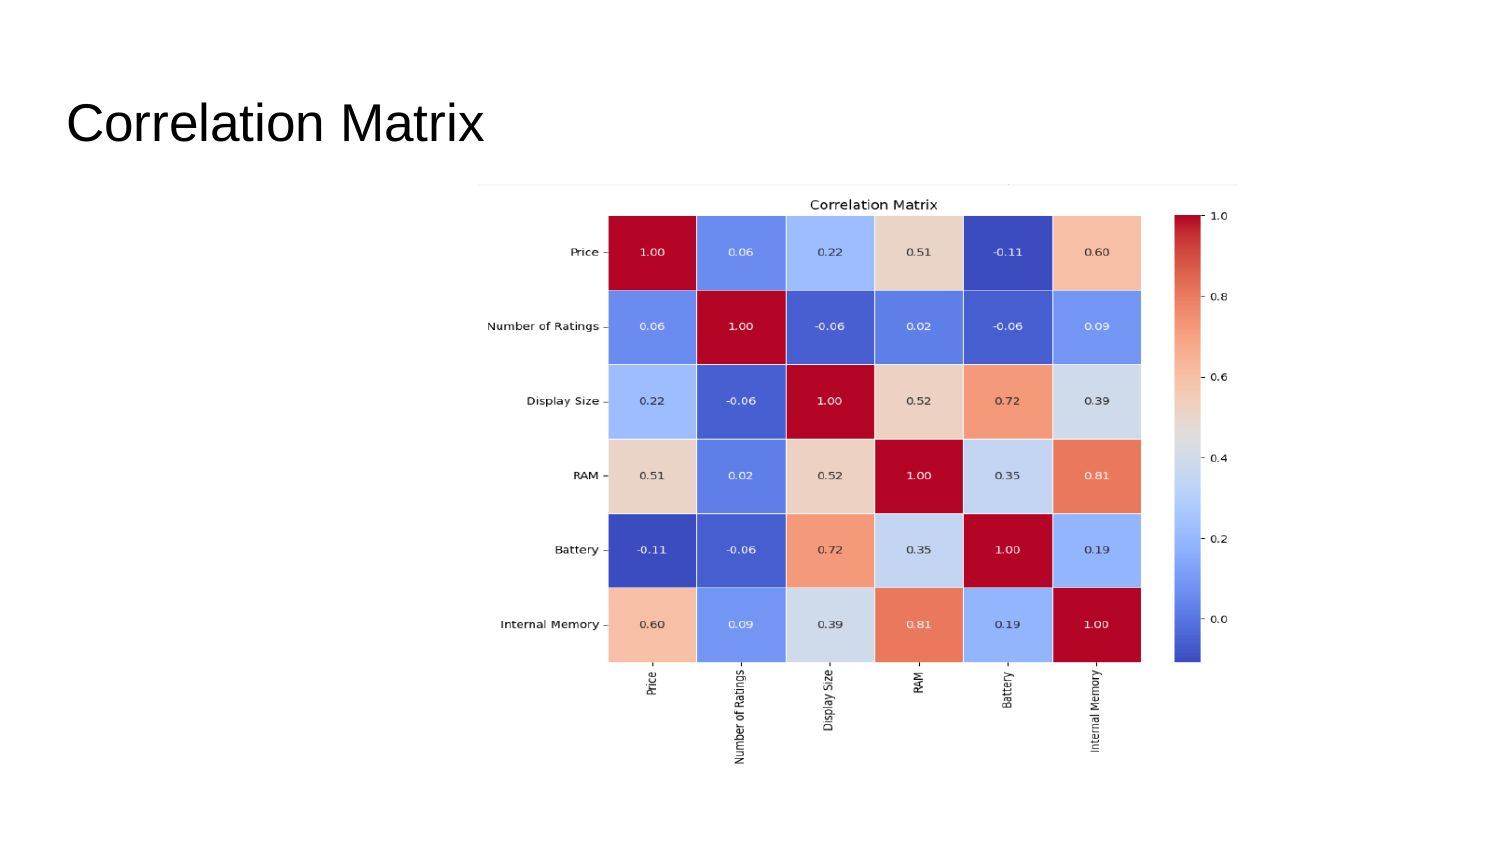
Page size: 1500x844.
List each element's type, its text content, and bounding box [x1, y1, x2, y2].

title Correlation Matrix [51, 72, 1449, 167]
picture [476, 183, 1238, 770]
